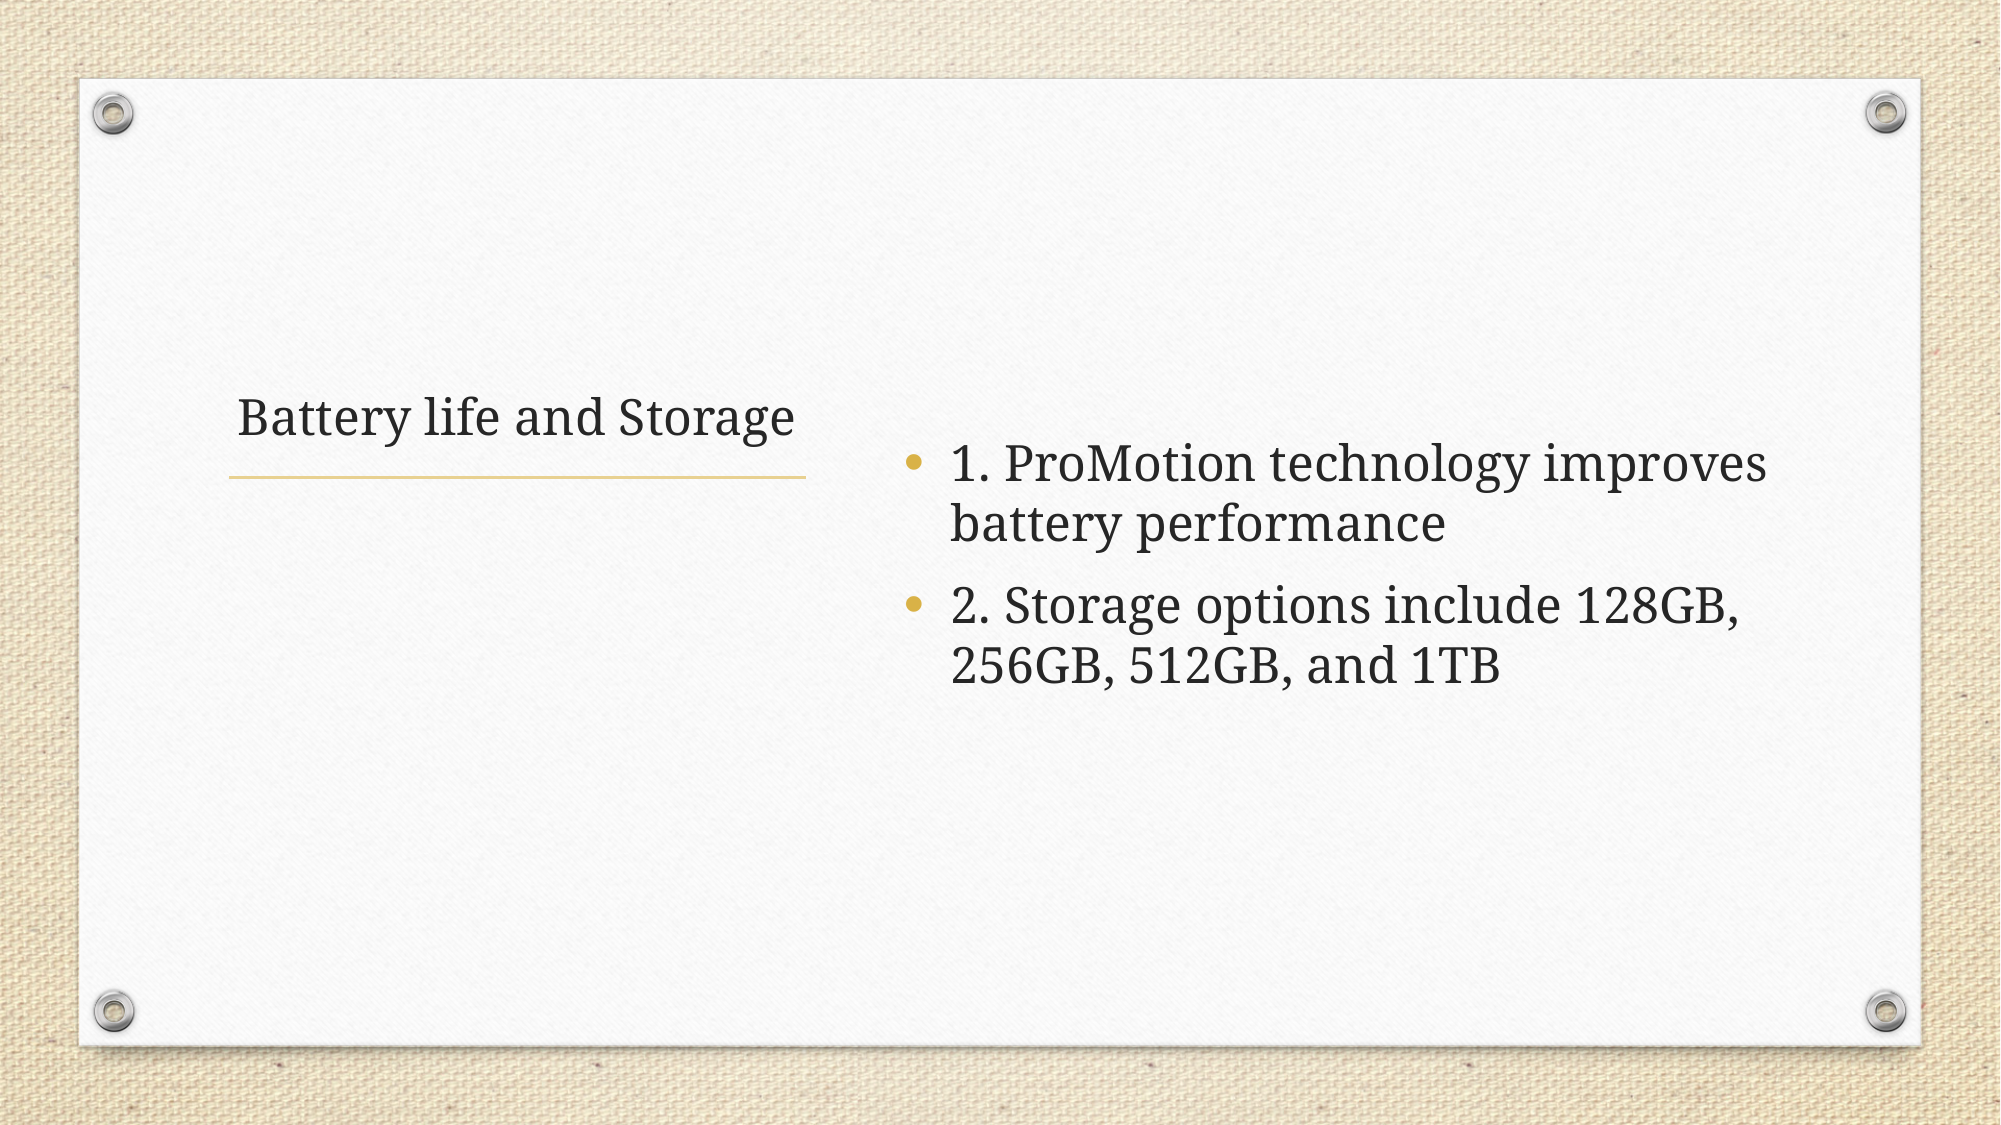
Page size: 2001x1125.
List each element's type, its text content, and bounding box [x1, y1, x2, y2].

picture [0, 0, 2001, 1125]
title Battery life and Storage [212, 227, 823, 453]
list 1. ProMotion technology improves battery performance 2. Storage options include 128GB, 256GB, 512GB, and 1TB [888, 161, 1787, 964]
